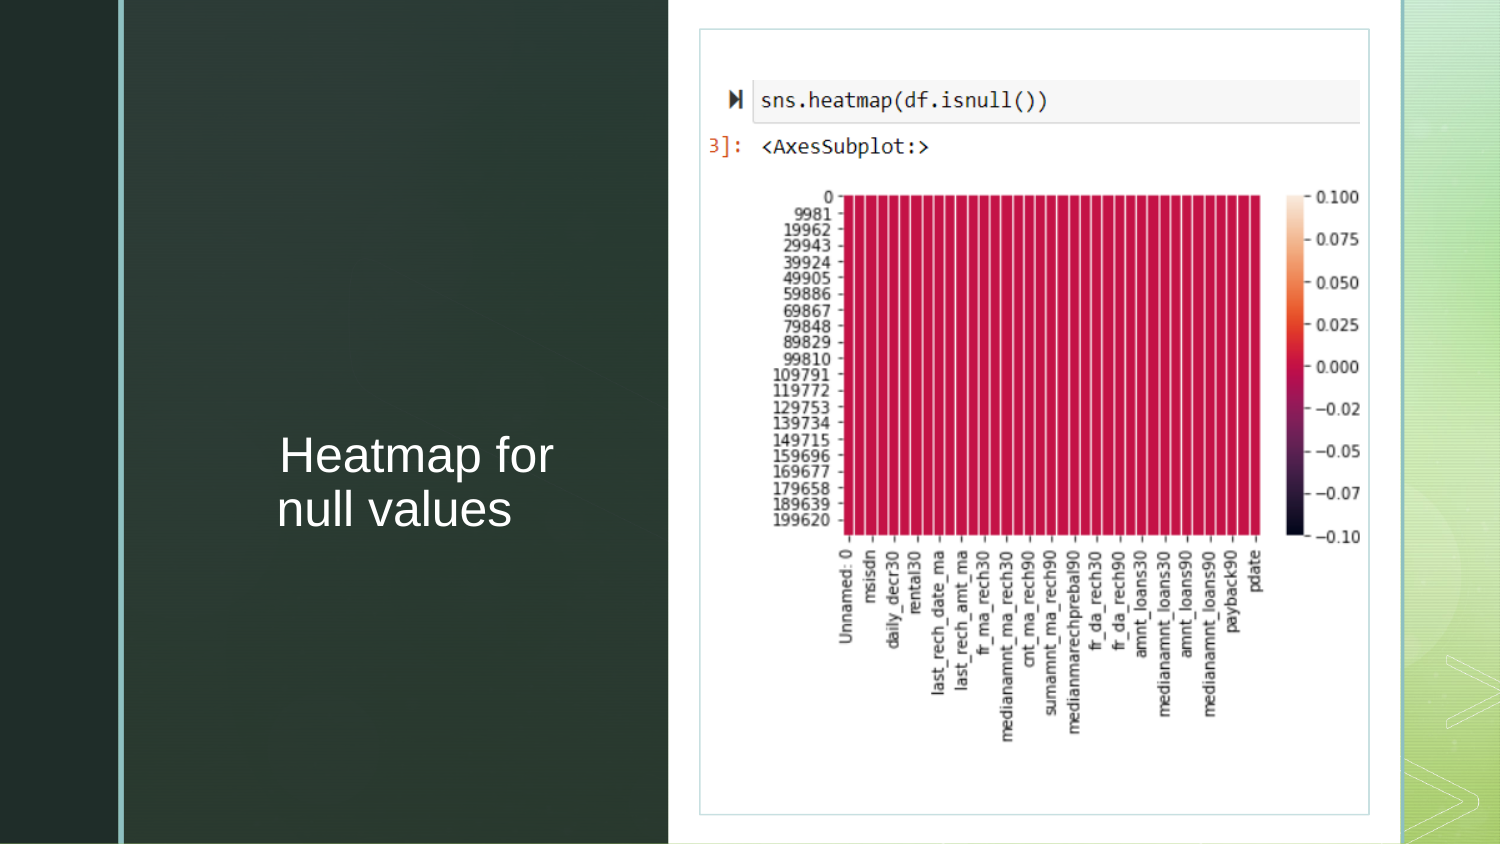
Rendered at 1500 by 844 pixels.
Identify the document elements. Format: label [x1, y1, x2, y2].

list [709, 80, 1361, 764]
picture [0, 0, 1500, 844]
